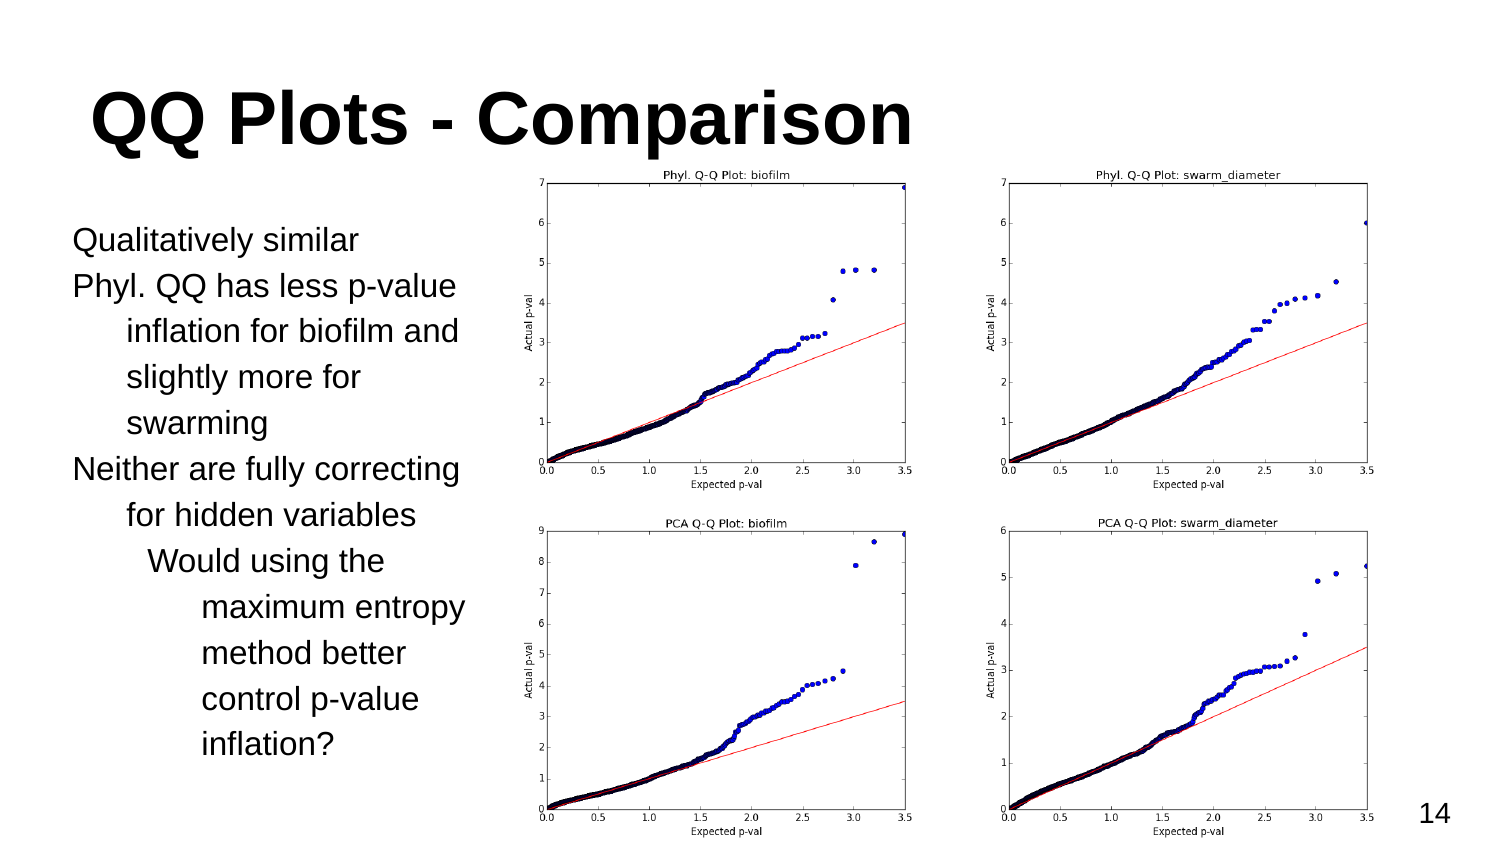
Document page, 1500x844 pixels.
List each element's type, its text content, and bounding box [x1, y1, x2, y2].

slide_number ‹#› [1417, 779, 1494, 844]
list Qualitatively similar Phyl. QQ has less p-value inflation for biofilm and slightly more for swarming Neither are fully correcting for hidden variables Would using the maximum entropy method better control p-value inflation? [36, 196, 484, 808]
title QQ Plots - Comparison [75, 33, 1425, 175]
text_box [489, 148, 1413, 844]
